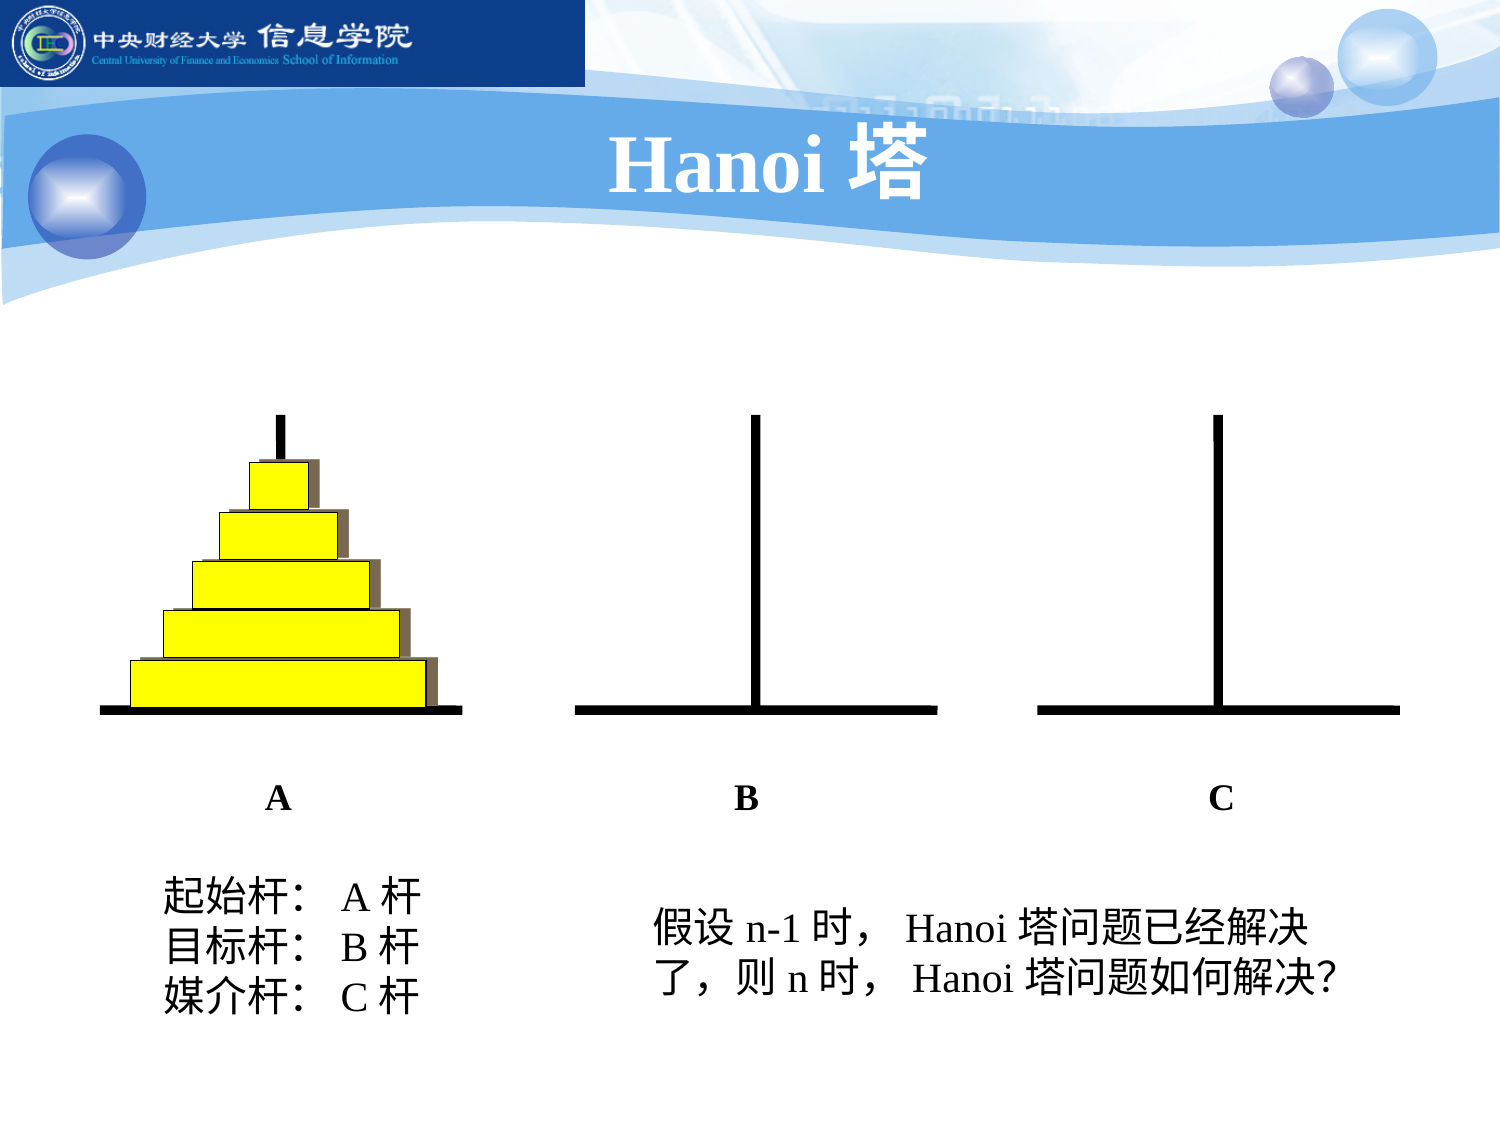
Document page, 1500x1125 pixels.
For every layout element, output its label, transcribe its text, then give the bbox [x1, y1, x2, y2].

text_box 起始杆：A杆 目标杆：B杆 媒介杆：C杆 [148, 862, 566, 1028]
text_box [99, 414, 1401, 826]
text_box 假设n-1时，Hanoi塔问题已经解决了，则n时，Hanoi塔问题如何解决？ [637, 893, 1375, 1009]
picture [0, 0, 1500, 197]
text_box Hanoi塔 [162, 112, 1375, 205]
